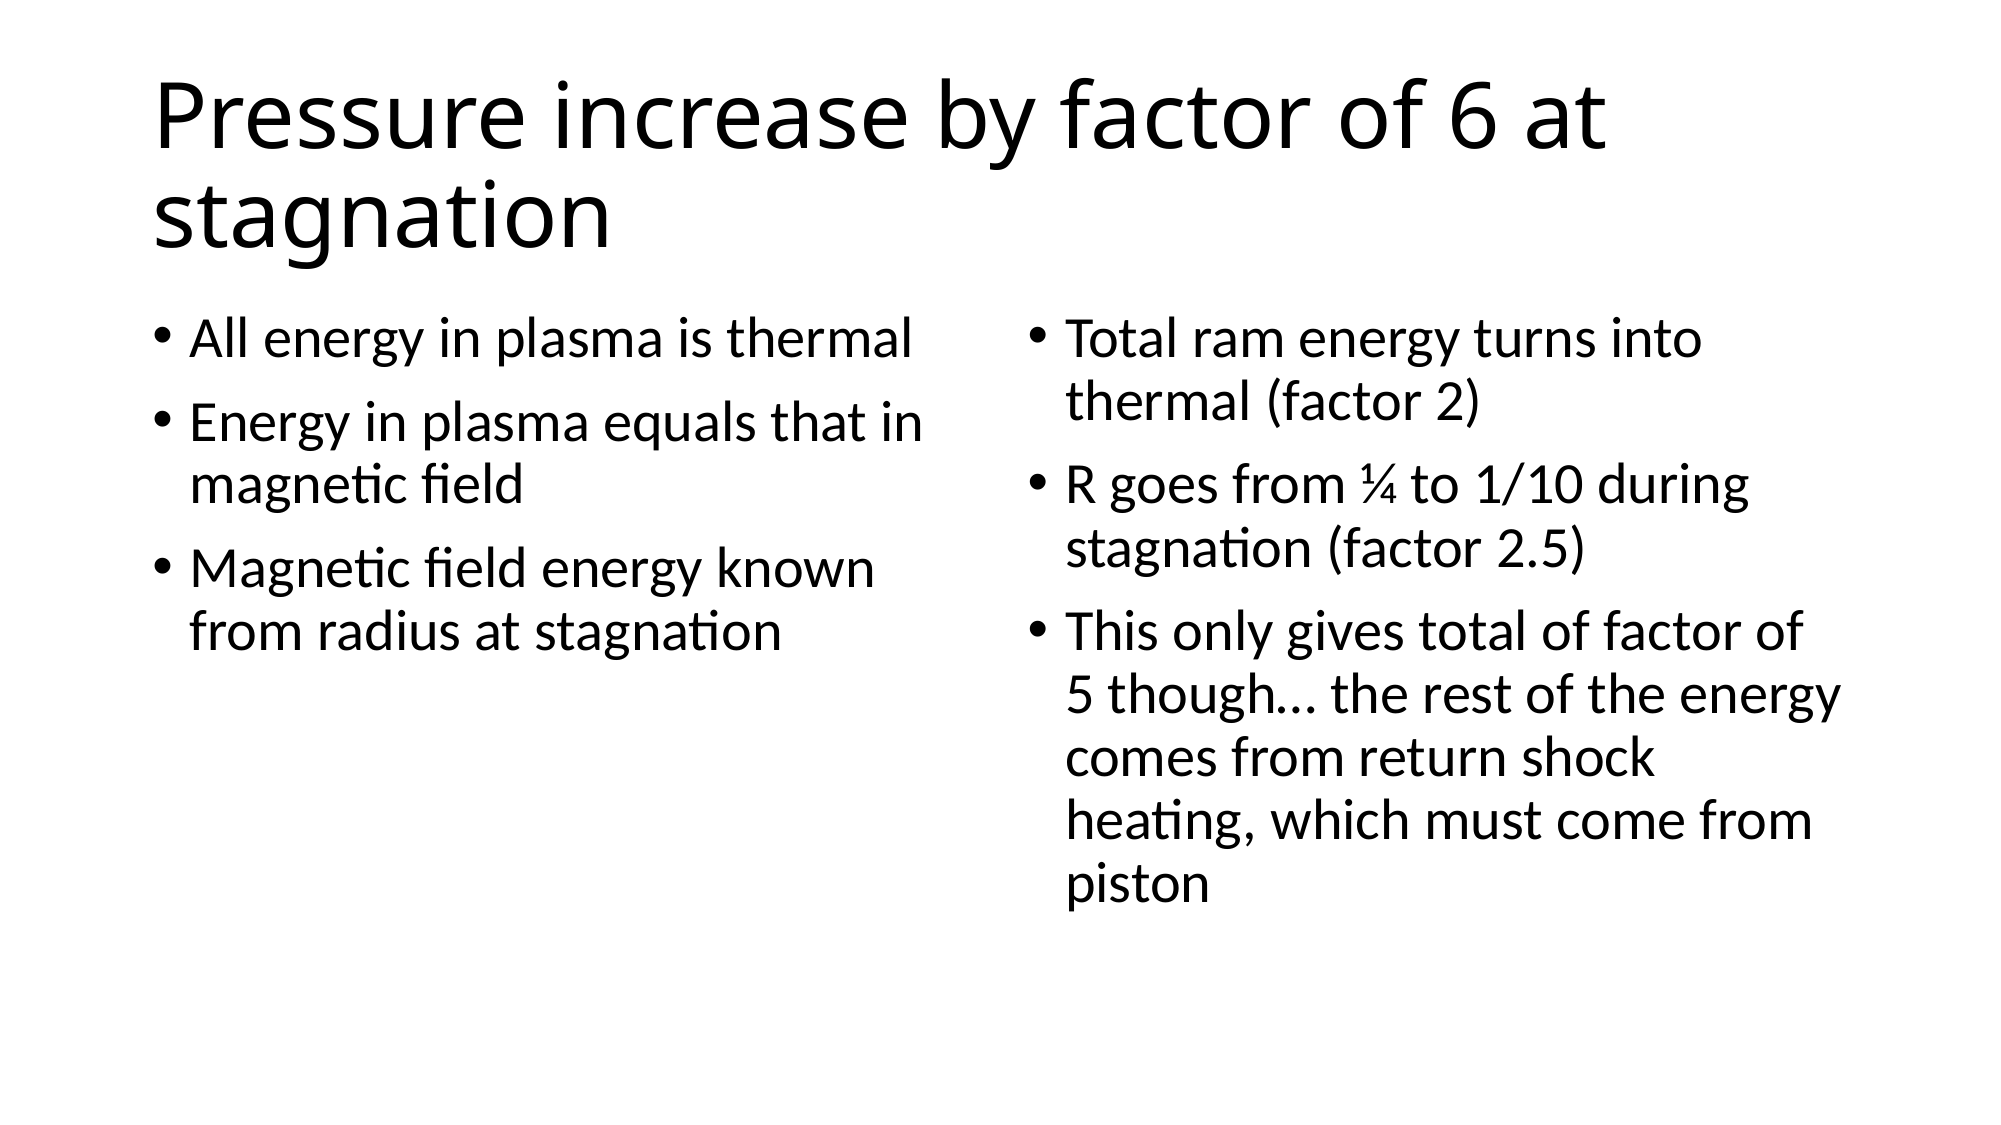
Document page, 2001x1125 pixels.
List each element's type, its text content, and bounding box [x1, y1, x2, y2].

title Pressure increase by factor of 6 at stagnation [137, 59, 1863, 278]
list Total ram energy turns into thermal (factor 2) R goes from ¼ to 1/10 during stagnation (factor 2.5) This only gives total of factor of 5 though… the rest of the energy comes from return shock heating, which must come from piston [1012, 299, 1863, 1014]
list All energy in plasma is thermal Energy in plasma equals that in magnetic field Magnetic field energy known from radius at stagnation [137, 299, 988, 1014]
